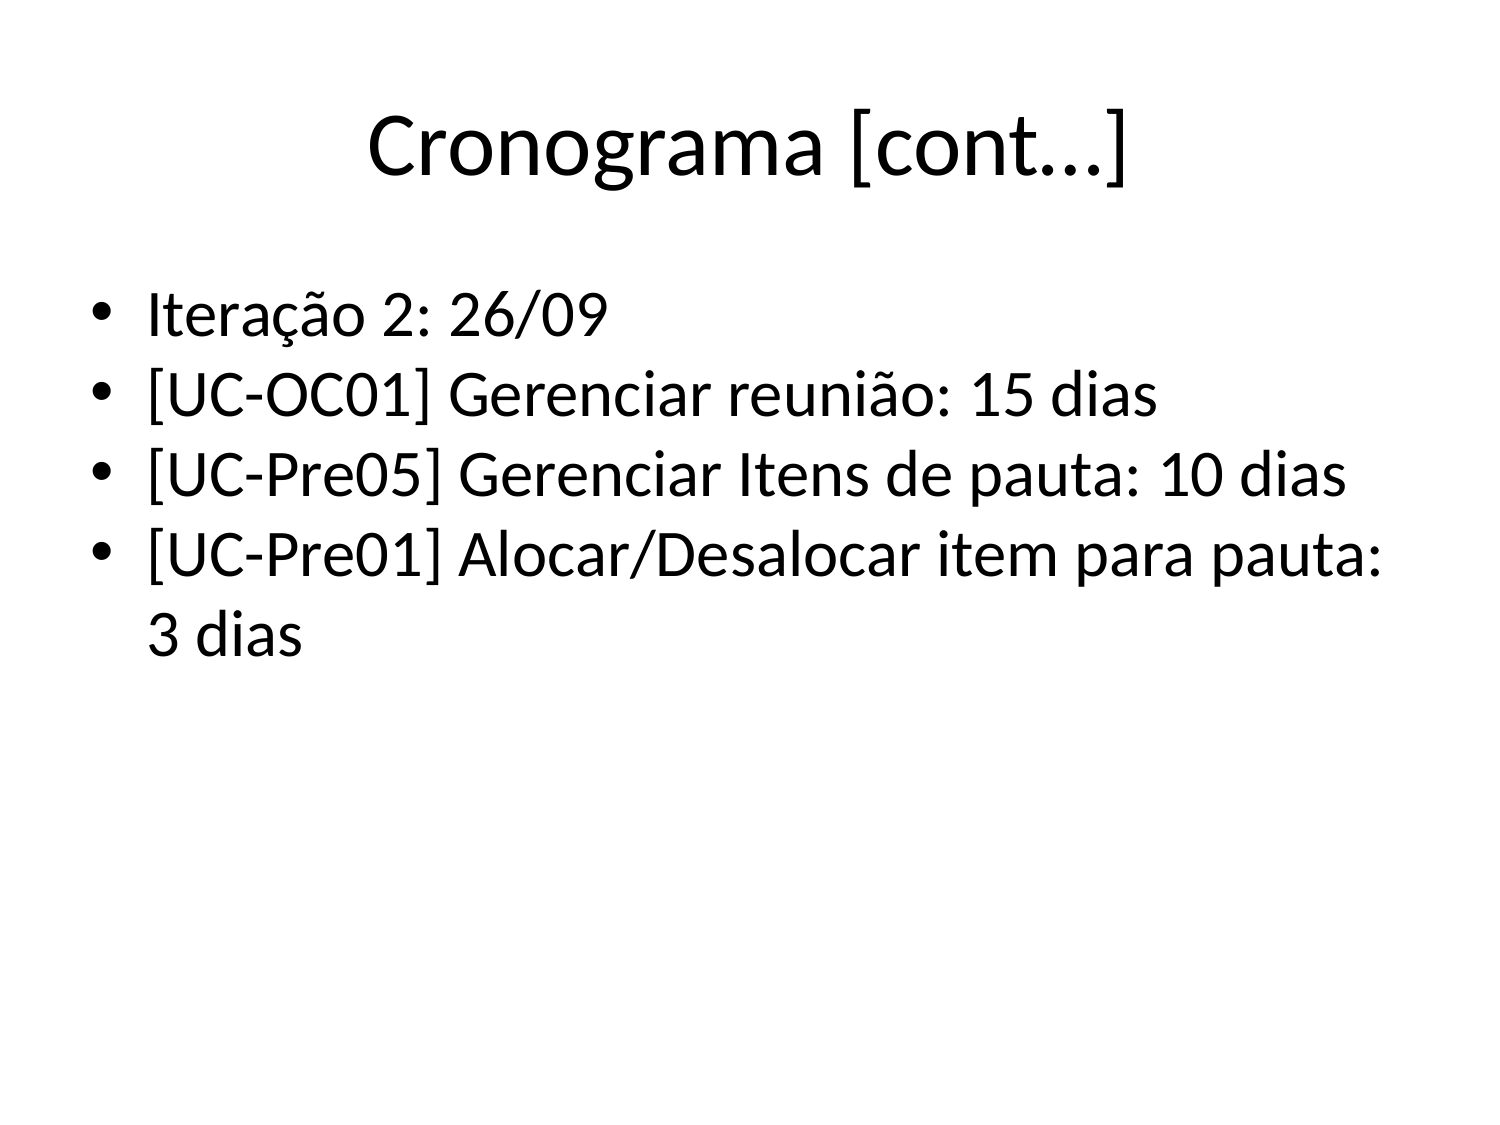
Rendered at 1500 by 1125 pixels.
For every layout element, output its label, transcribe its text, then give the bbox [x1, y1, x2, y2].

title Cronograma [cont…] [75, 45, 1425, 233]
list Iteração 2: 26/09 [UC-OC01] Gerenciar reunião: 15 dias [UC-Pre05] Gerenciar Itens de pauta: 10 dias [UC-Pre01] Alocar/Desalocar item para pauta: 3 dias [75, 262, 1425, 1005]
